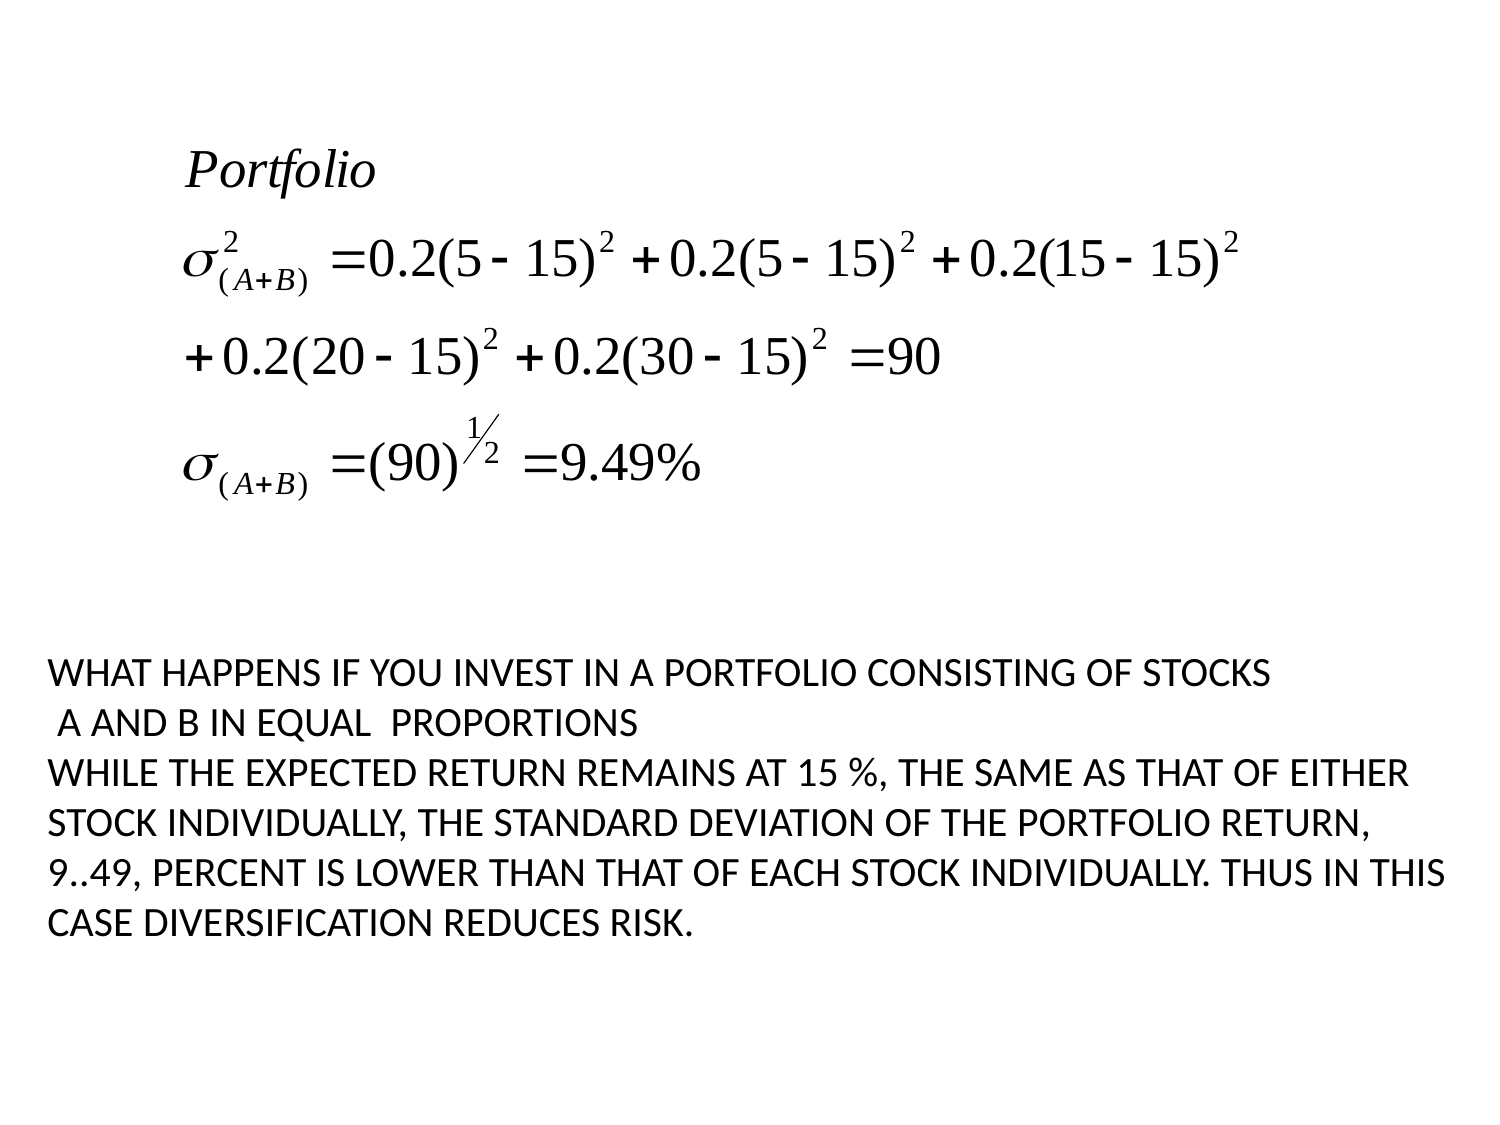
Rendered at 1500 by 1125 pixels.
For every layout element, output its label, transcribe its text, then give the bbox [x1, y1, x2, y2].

text_box WHAT HAPPENS IF YOU INVEST IN A PORTFOLIO CONSISTING OF STOCKS A AND B IN EQUAL PROPORTIONS WHILE THE EXPECTED RETURN REMAINS AT 15 %, THE SAME AS THAT OF EITHER STOCK INDIVIDUALLY, THE STANDARD DEVIATION OF THE PORTFOLIO RETURN, 9..49, PERCENT IS LOWER THAN THAT OF EACH STOCK INDIVIDUALLY. THUS IN THIS CASE DIVERSIFICATION REDUCES RISK. [32, 637, 1462, 953]
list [174, 137, 1255, 513]
